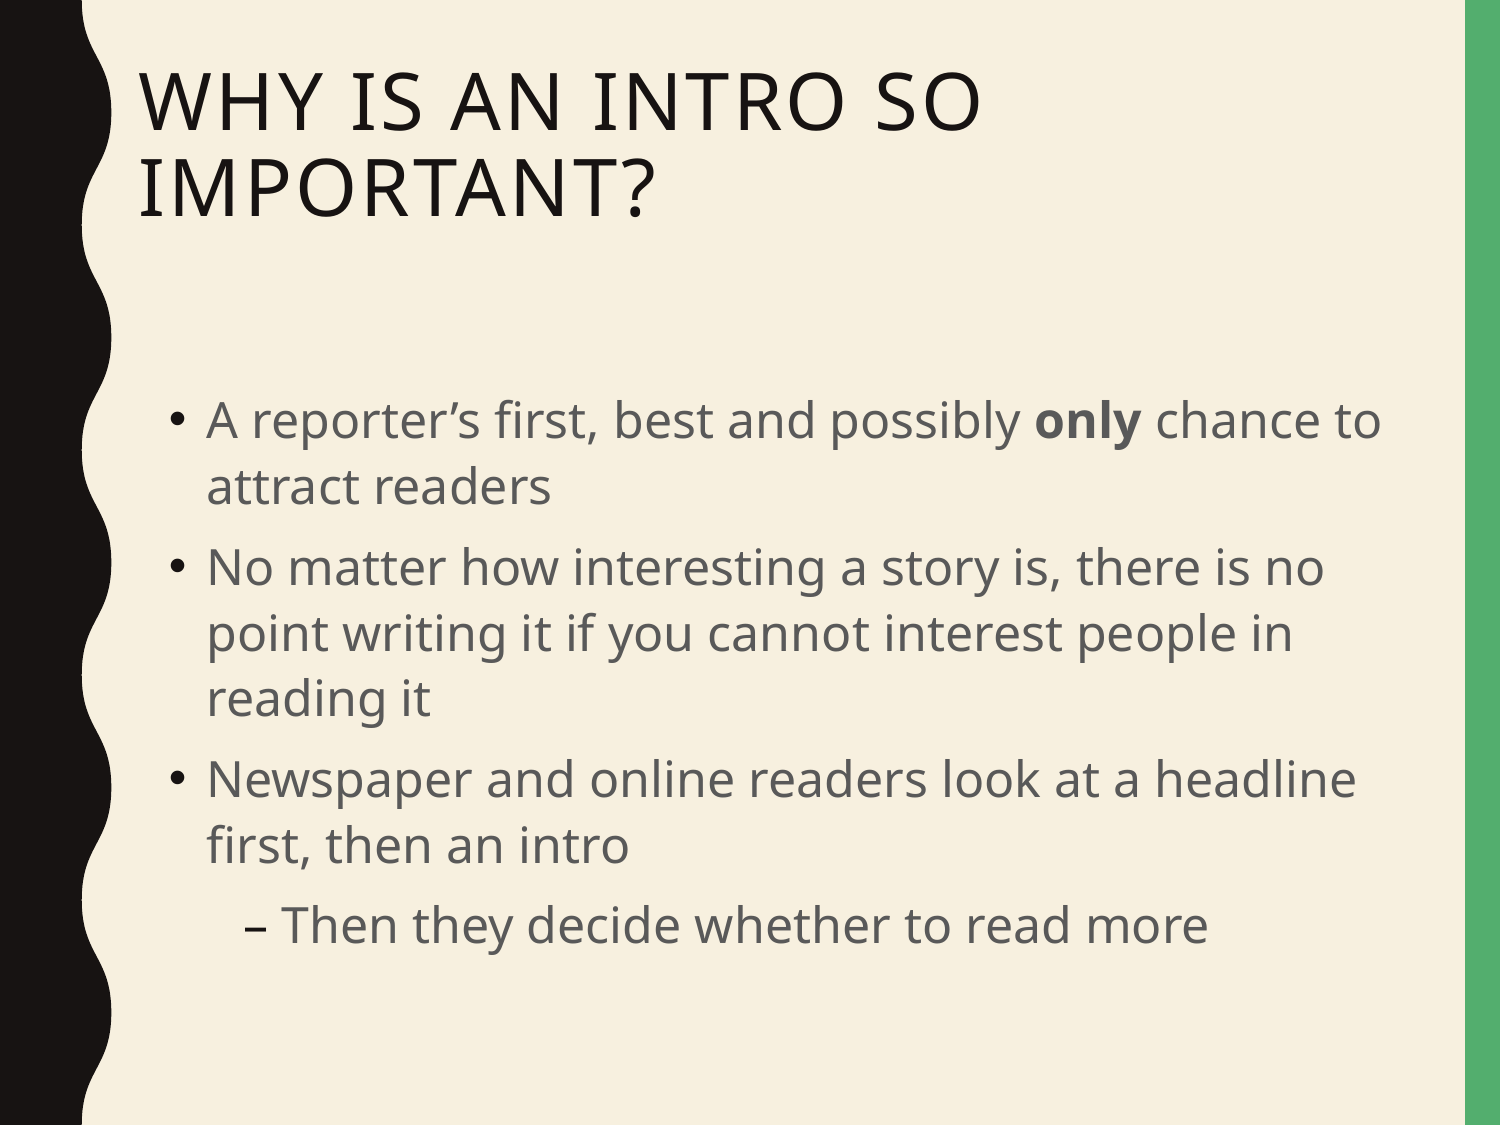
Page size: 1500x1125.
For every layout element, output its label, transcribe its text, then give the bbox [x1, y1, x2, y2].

title Why is an intro so important? [123, 54, 1437, 243]
list A reporter’s first, best and possibly only chance to attract readers No matter how interesting a story is, there is no point writing it if you cannot interest people in reading it Newspaper and online readers look at a headline first, then an intro Then they decide whether to read more [154, 375, 1407, 965]
